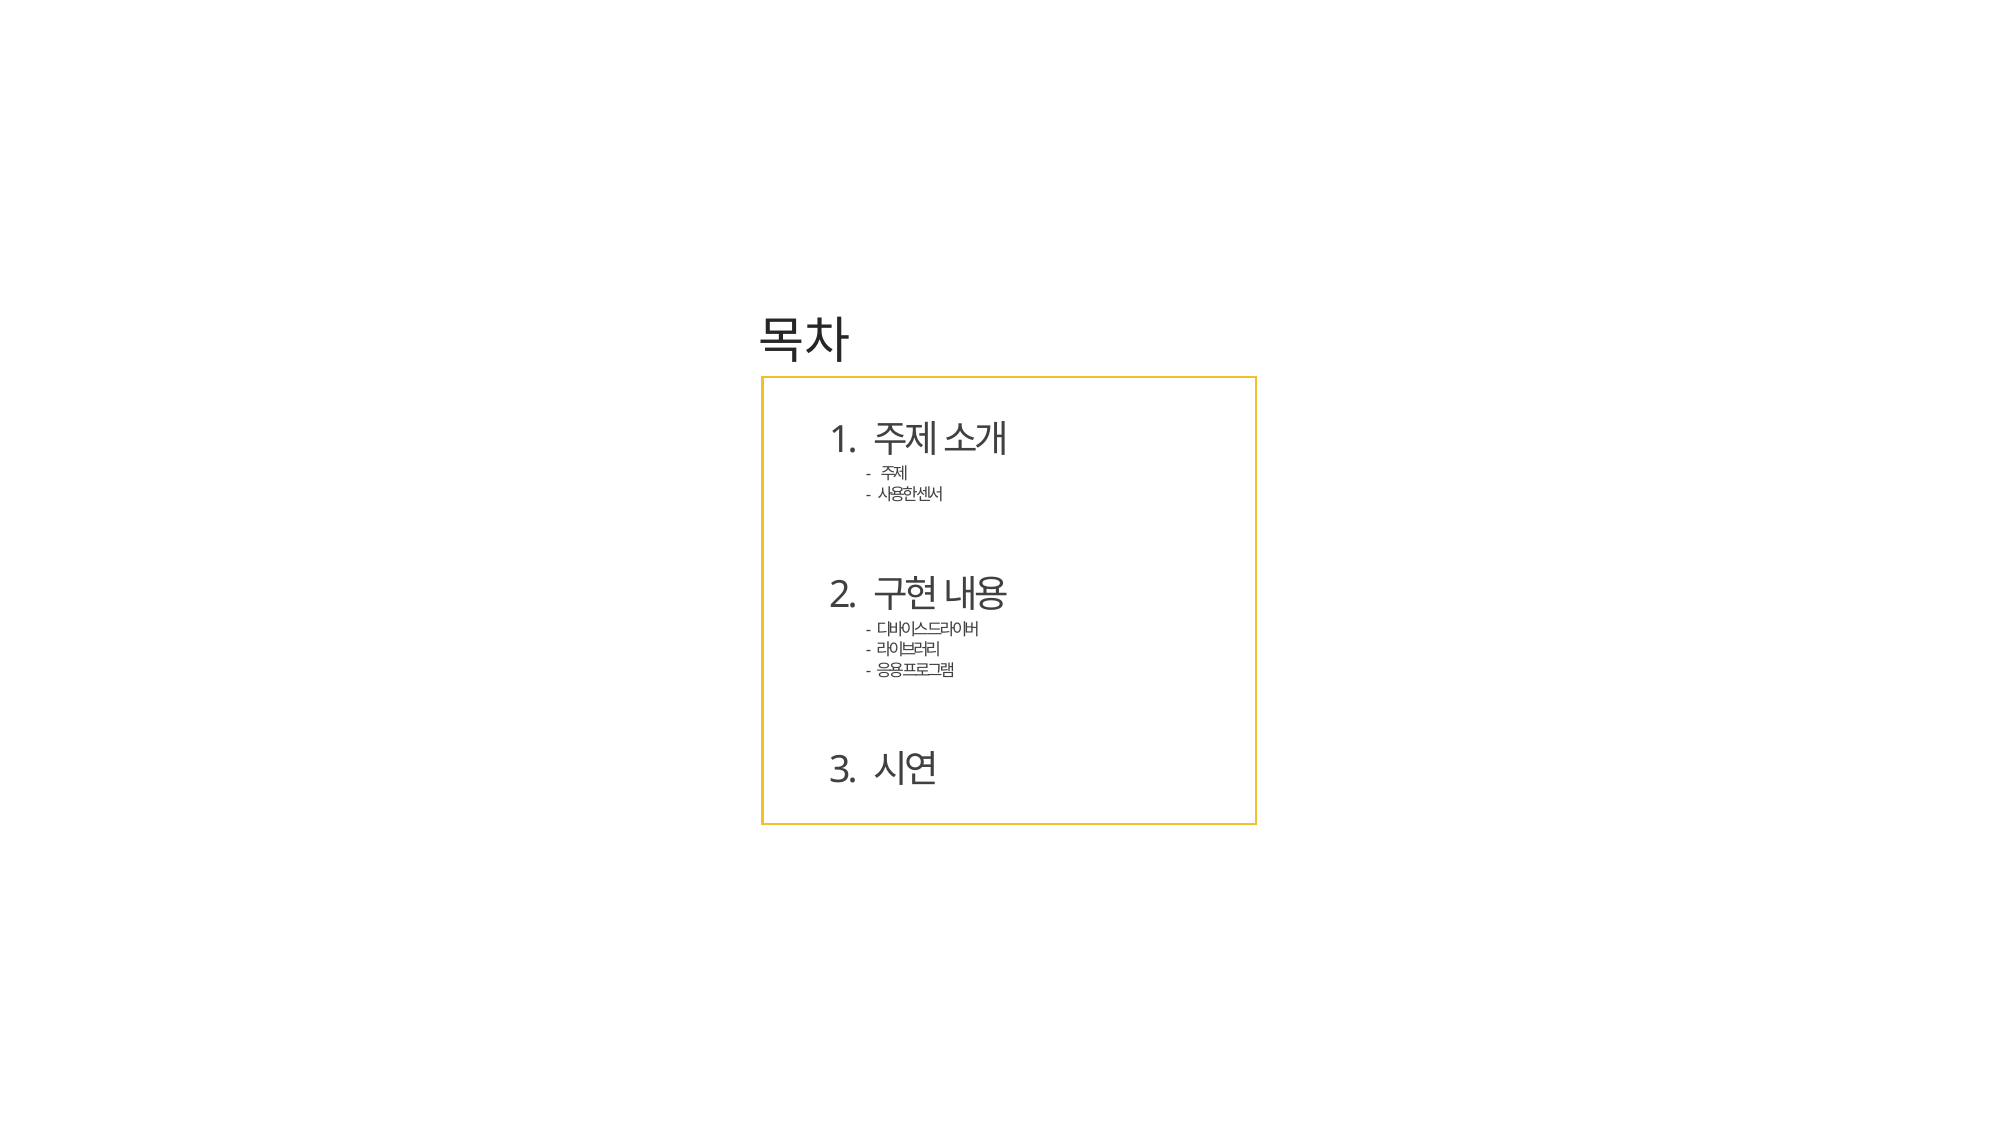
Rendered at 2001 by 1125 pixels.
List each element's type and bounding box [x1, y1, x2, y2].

text_box [743, 300, 1257, 825]
